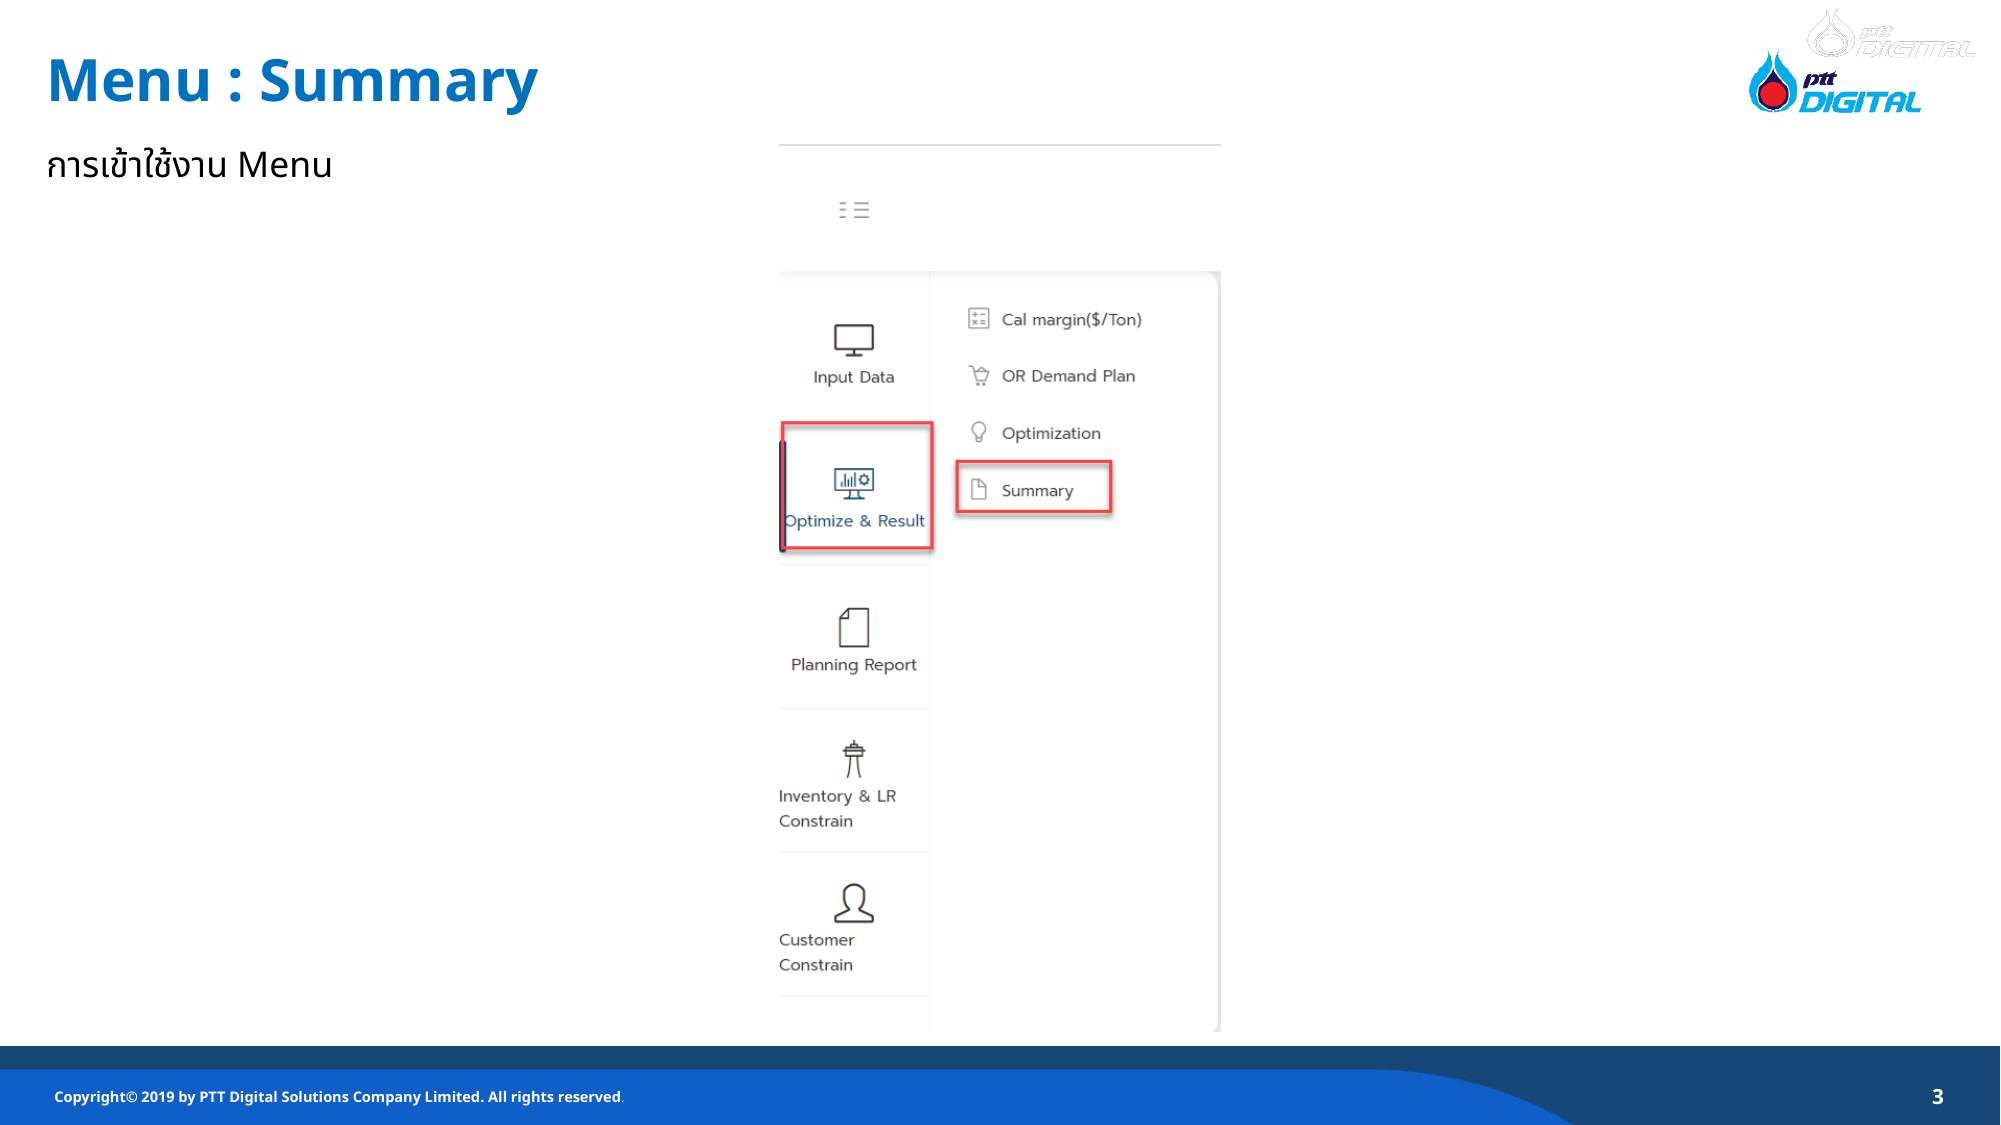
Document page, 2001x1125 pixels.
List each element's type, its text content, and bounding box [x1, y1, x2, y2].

text_box Menu : Summary [31, 35, 1915, 143]
slide_number 3 [1891, 1076, 1985, 1119]
picture [1744, 0, 1977, 135]
picture [779, 143, 1221, 1032]
text_box การเข้าใช้งาน Menu [31, 134, 1560, 194]
picture [0, 1046, 2000, 1125]
